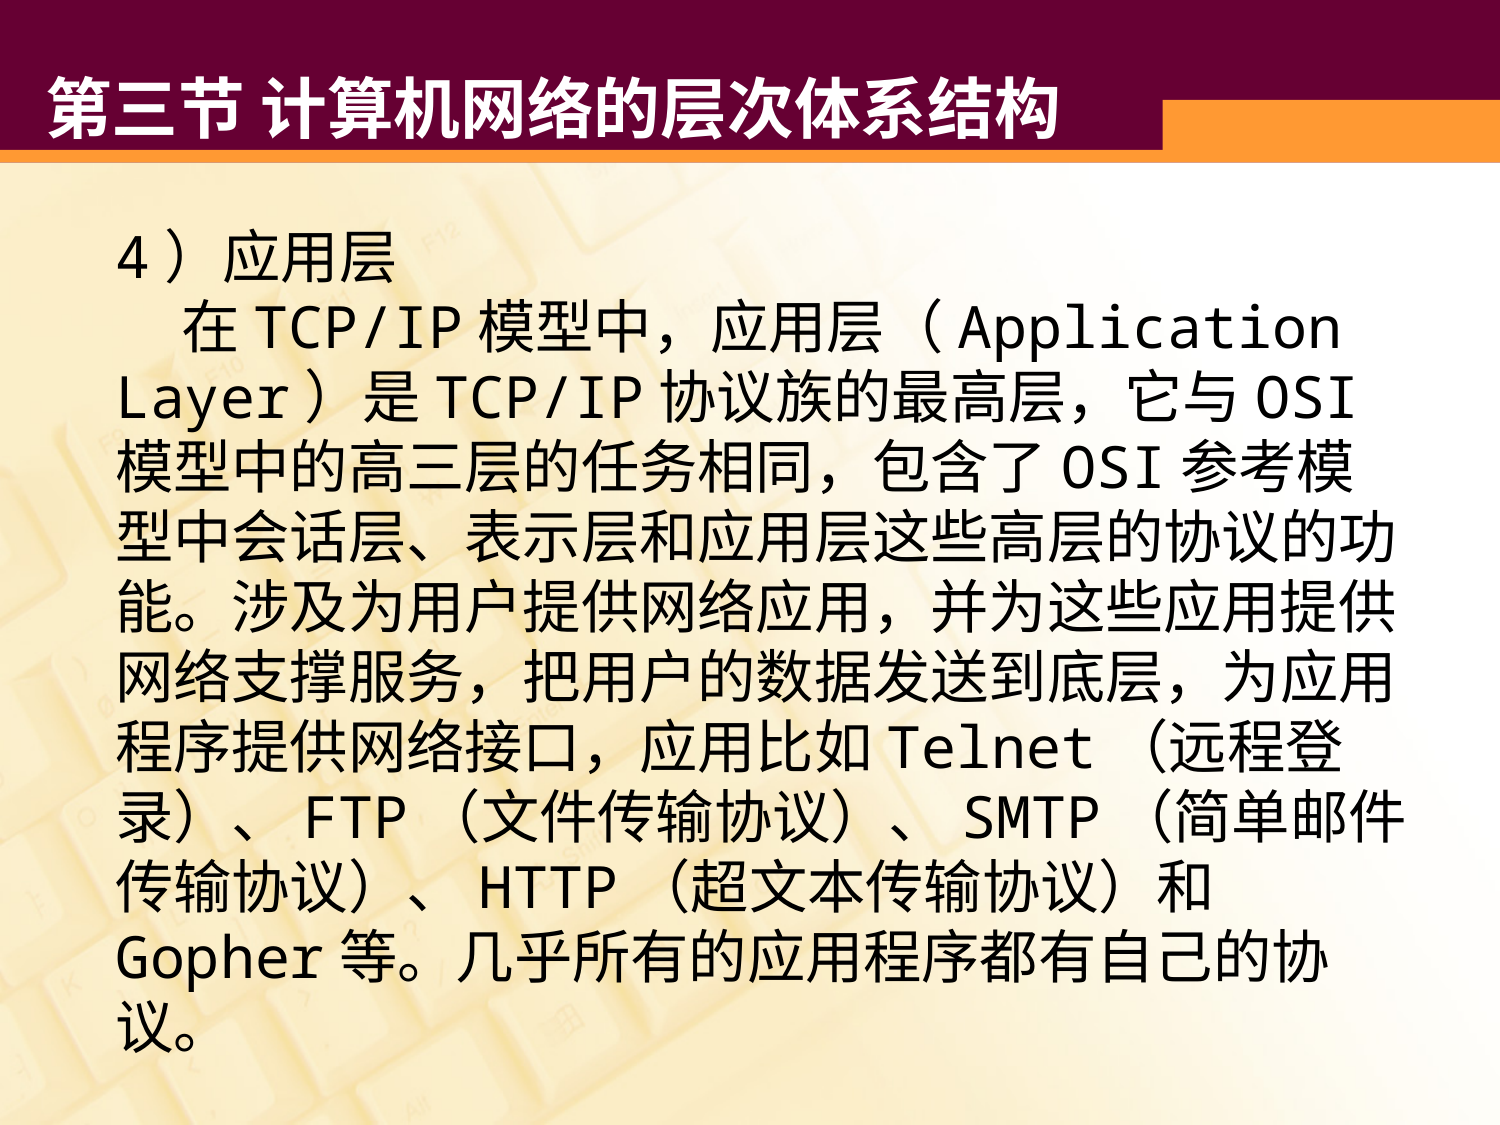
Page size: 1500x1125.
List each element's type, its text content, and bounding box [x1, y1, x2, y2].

title 第三节 计算机网络的层次体系结构 [29, 50, 1338, 164]
list 4）应用层 在TCP/IP模型中，应用层（Application Layer）是TCP/IP协议族的最高层，它与OSI模型中的高三层的任务相同，包含了OSI参考模型中会话层、表示层和应用层这些高层的协议的功能。涉及为用户提供网络应用，并为这些应用提供网络支撑服务，把用户的数据发送到底层，为应用程序提供网络接口，应用比如Telnet（远程登录）、FTP（文件传输协议）、SMTP（简单邮件传输协议）、HTTP（超文本传输协议）和Gopher等。几乎所有的应用程序都有自己的协议。 [100, 212, 1426, 1013]
picture [0, 163, 1500, 1125]
